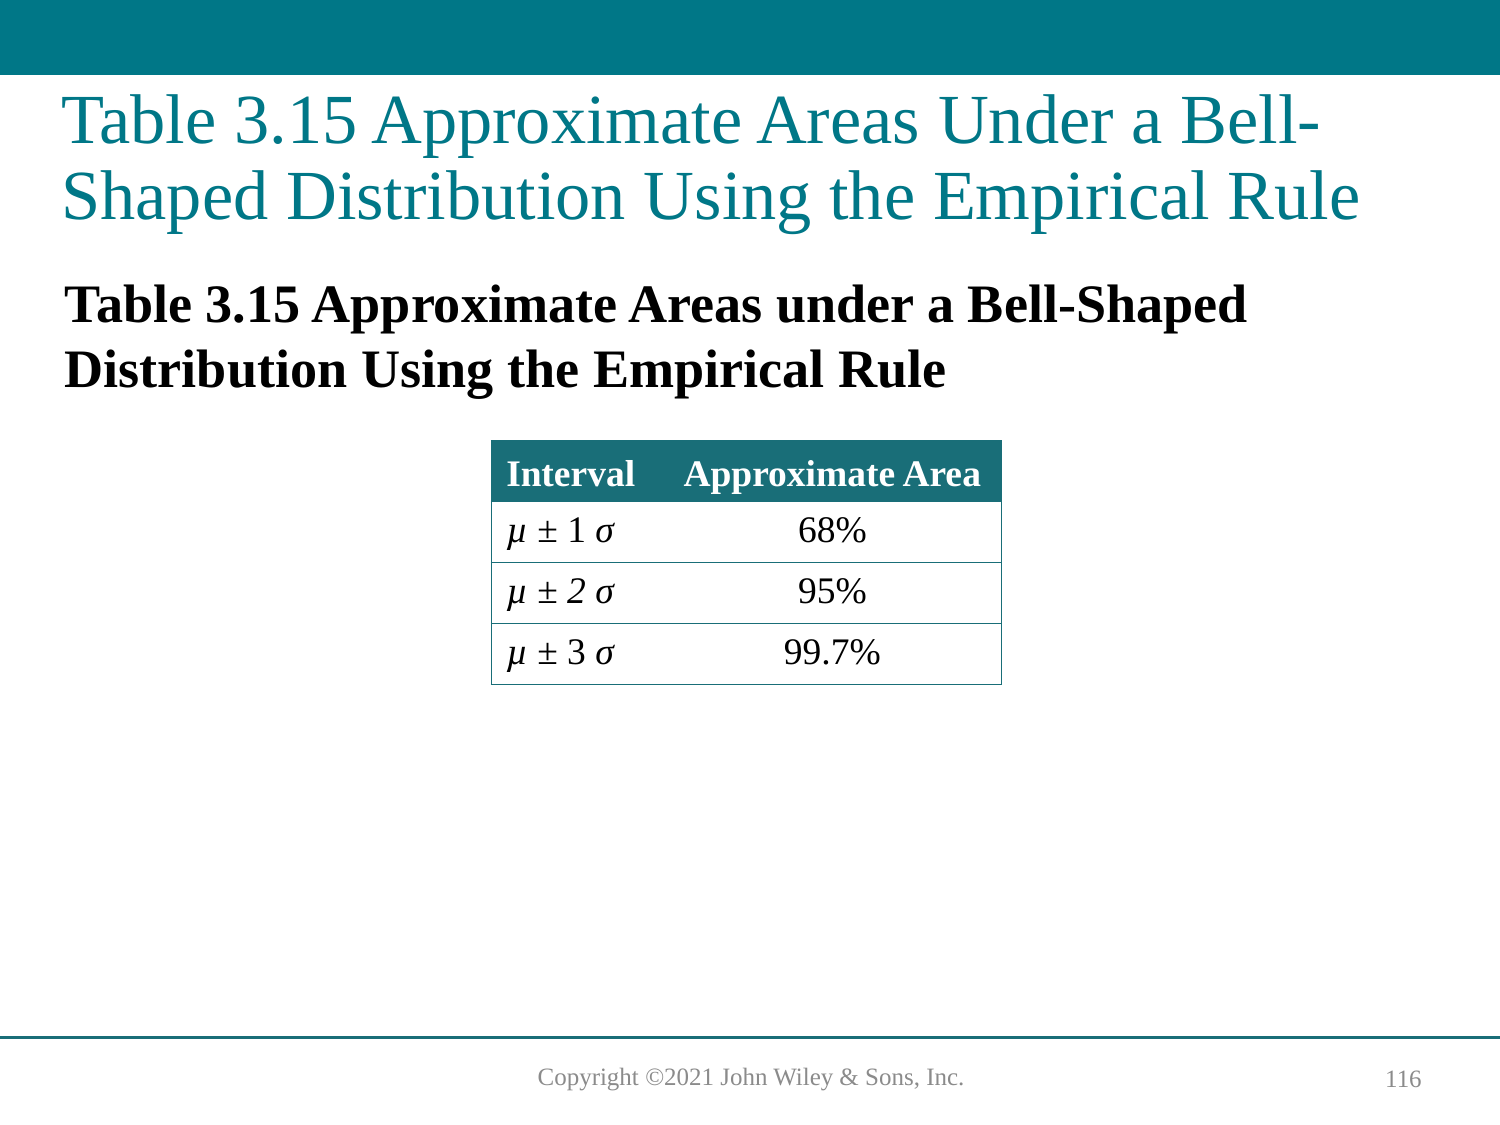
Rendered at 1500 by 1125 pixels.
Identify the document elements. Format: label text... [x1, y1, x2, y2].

table_cell µ ± 3 σ [492, 624, 664, 684]
table_cell 95% [664, 563, 1001, 623]
table_cell 68% [664, 502, 1001, 562]
list Table 3.15 Approximate Areas under a Bell-Shaped Distribution Using the Empirical Rule [50, 260, 1450, 410]
table_cell µ ± 2 σ [492, 563, 664, 623]
table_cell 99.7% [664, 624, 1001, 684]
table_cell µ ± 1 σ [492, 502, 664, 562]
title Table 3.15 Approximate Areas Under a Bell-Shaped Distribution Using the Empirical Rule [46, 75, 1447, 263]
table_header Interval [492, 441, 664, 501]
table_header Approximate Area [664, 441, 1001, 501]
